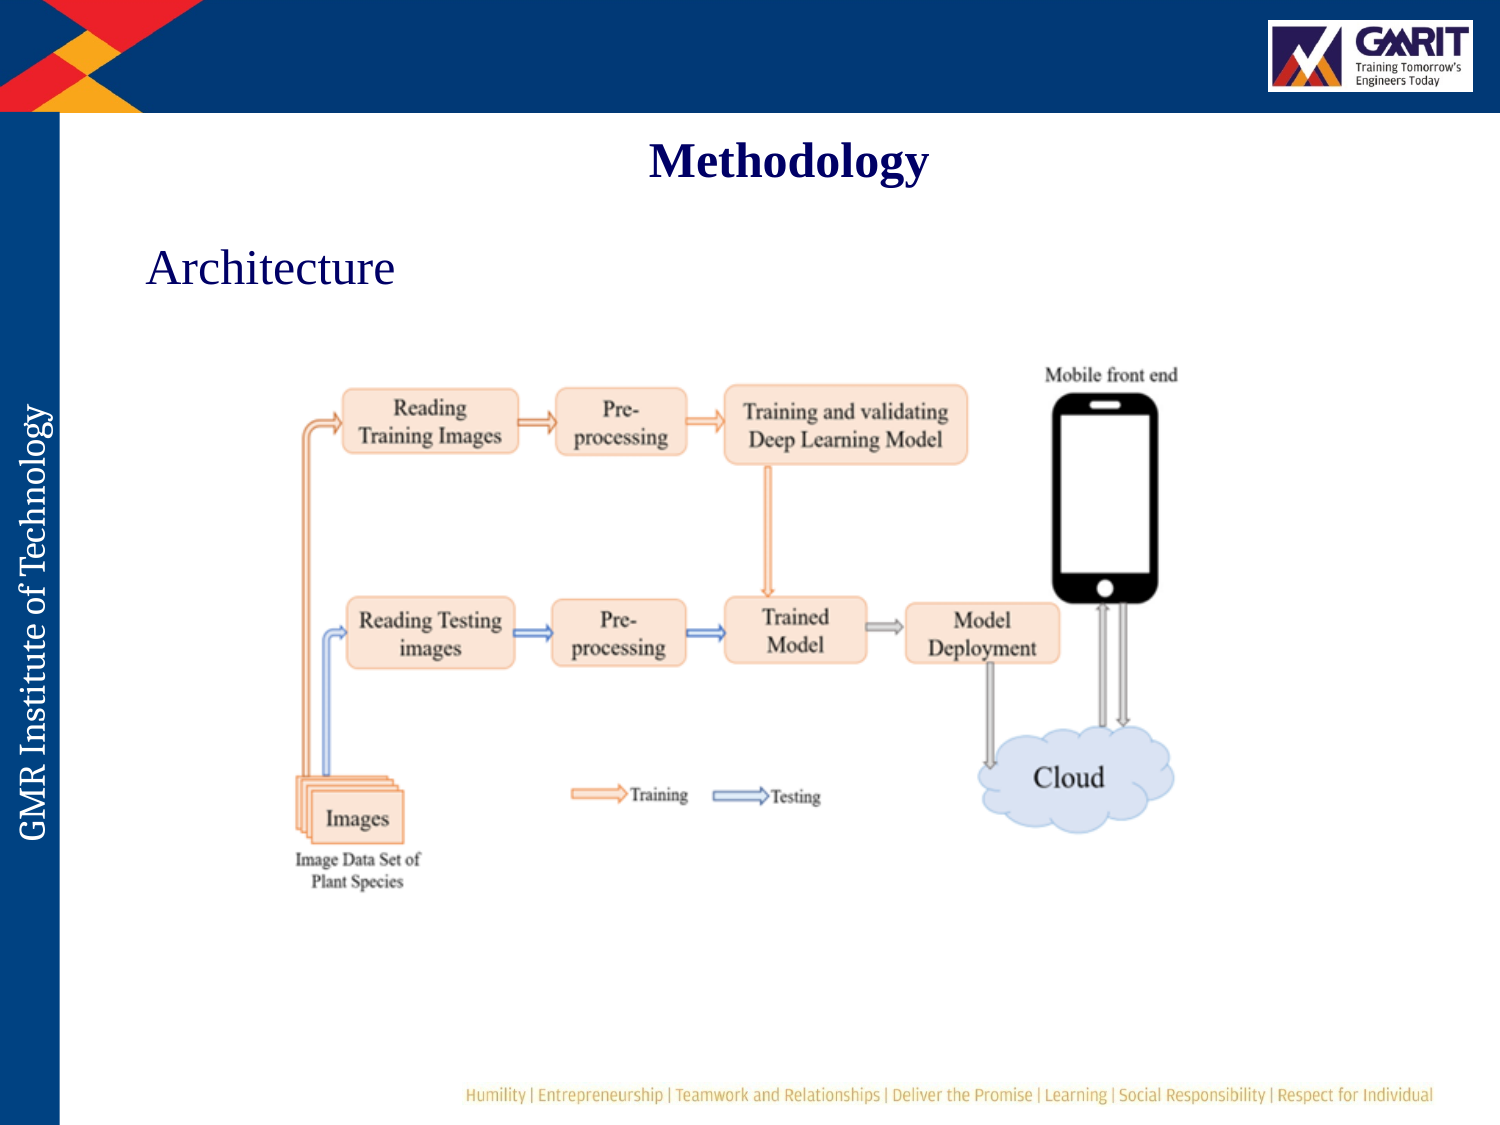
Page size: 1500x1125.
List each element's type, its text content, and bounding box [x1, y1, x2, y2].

text_box Architecture [130, 227, 718, 303]
picture [0, 0, 1500, 113]
text_box Methodology [633, 119, 970, 195]
picture [255, 322, 1245, 988]
picture [462, 1082, 1438, 1107]
